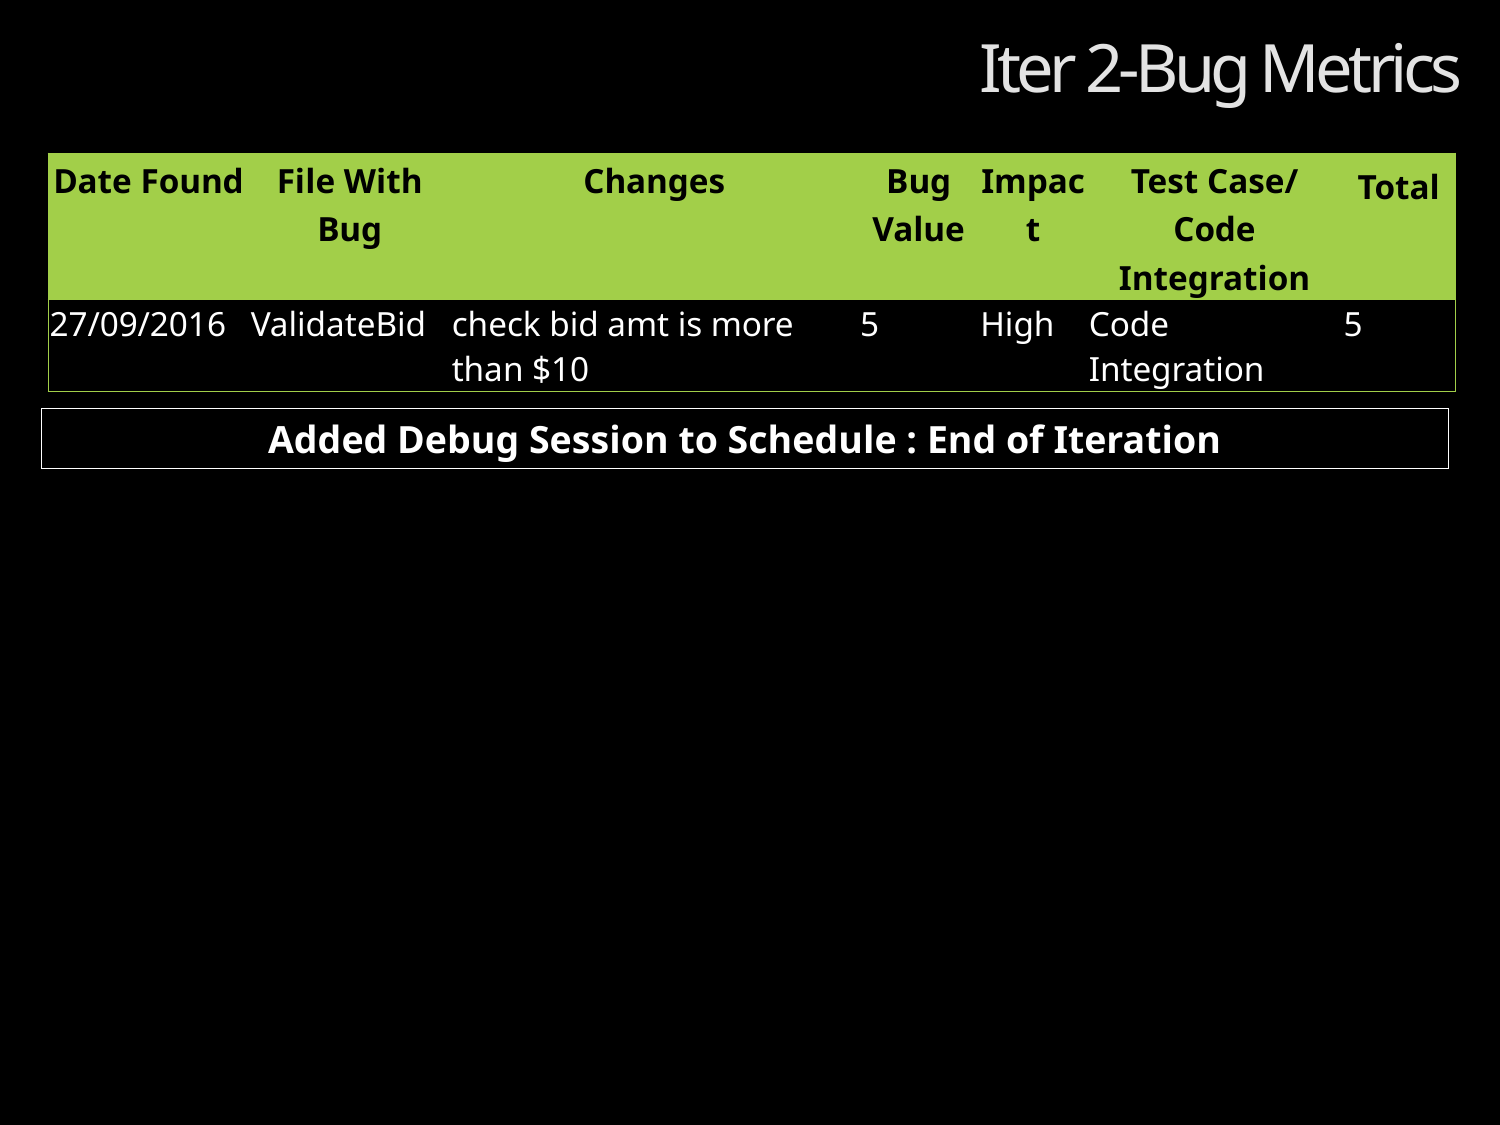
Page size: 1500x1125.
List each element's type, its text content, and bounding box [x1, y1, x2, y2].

table_cell Code Integration [1087, 300, 1342, 391]
table_header Total [1342, 154, 1455, 299]
table_header File With Bug [249, 154, 450, 299]
table_cell 5 [1342, 300, 1455, 391]
table_cell 27/09/2016 [49, 300, 249, 391]
table_cell ValidateBid [249, 300, 450, 391]
text_box Added Debug Session to Schedule : End of Iteration [41, 408, 1449, 469]
table_header Bug Value [858, 154, 979, 299]
table_header Test Case/ Code Integration [1087, 154, 1342, 299]
table_header Changes [450, 154, 858, 299]
table_header Impact [979, 154, 1087, 299]
table_cell High [979, 300, 1087, 391]
title Iter 2-Bug Metrics [184, 0, 1478, 180]
table_header Date Found [49, 154, 249, 299]
table_cell check bid amt is more than $10 [450, 300, 858, 391]
table_cell 5 [858, 300, 979, 391]
